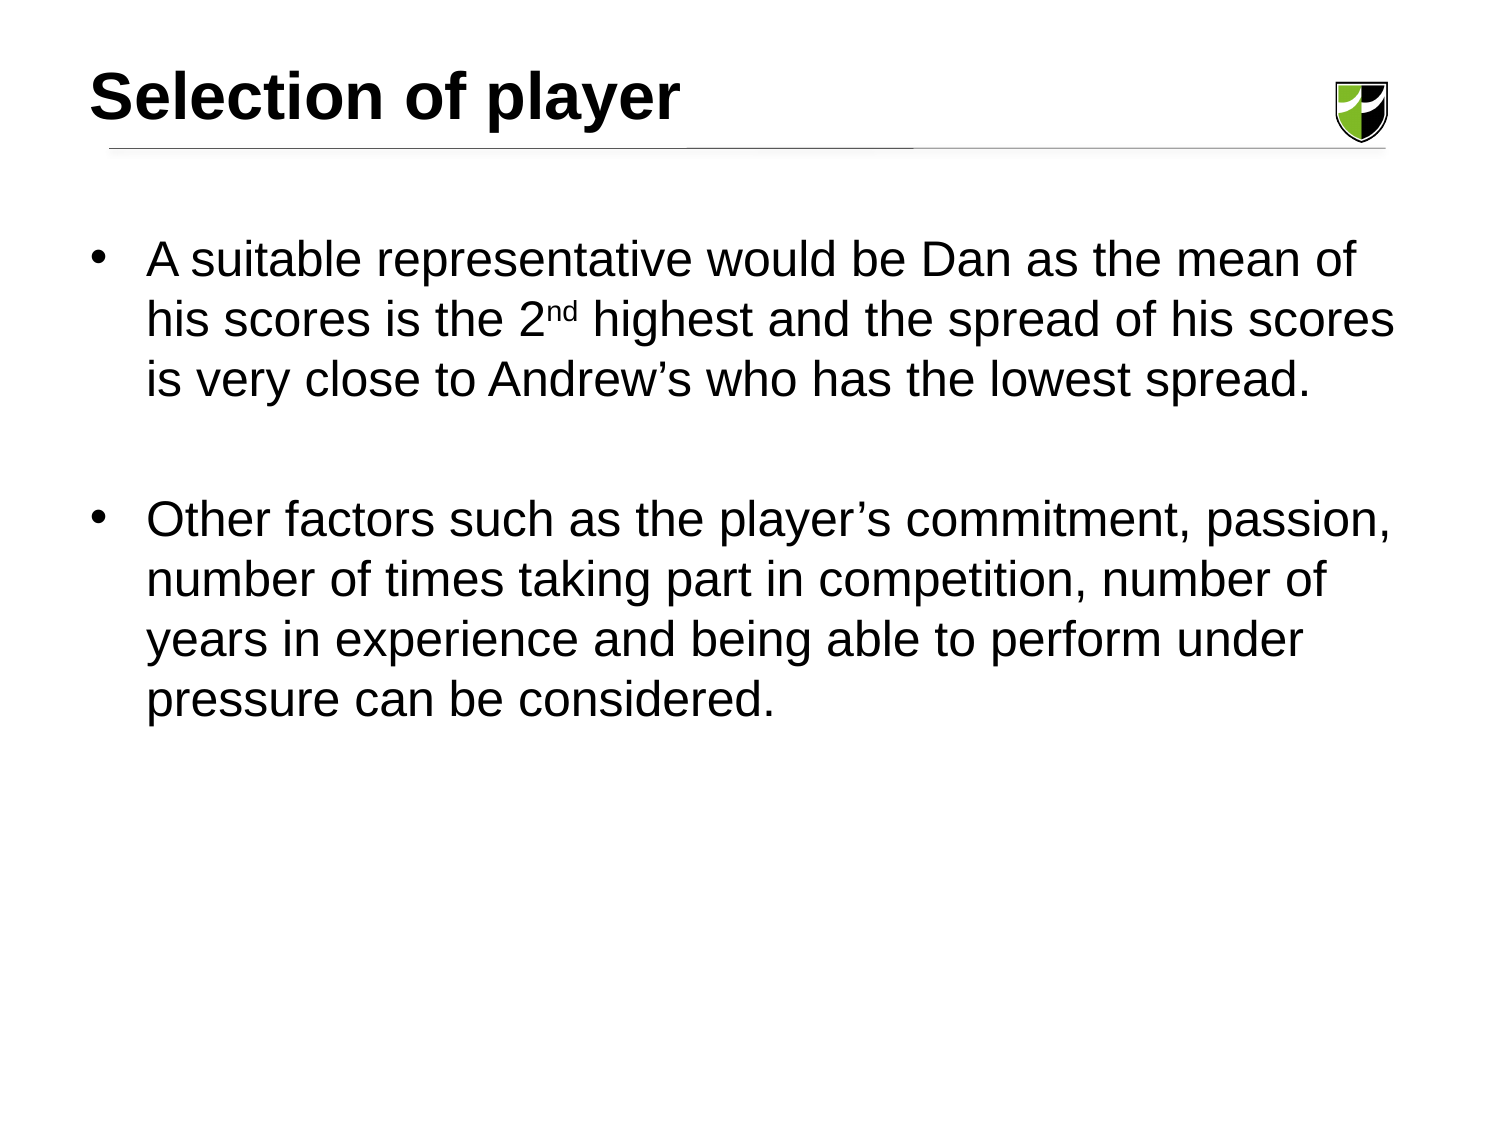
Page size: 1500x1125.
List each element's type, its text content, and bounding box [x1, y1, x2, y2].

text_box A suitable representative would be Dan as the mean of his scores is the 2nd highest and the spread of his scores is very close to Andrew’s who has the lowest spread. Other factors such as the player’s commitment, passion, number of times taking part in competition, number of years in experience and being able to perform under pressure can be considered. [74, 148, 1425, 1071]
text_box Selection of player [74, 45, 1425, 148]
